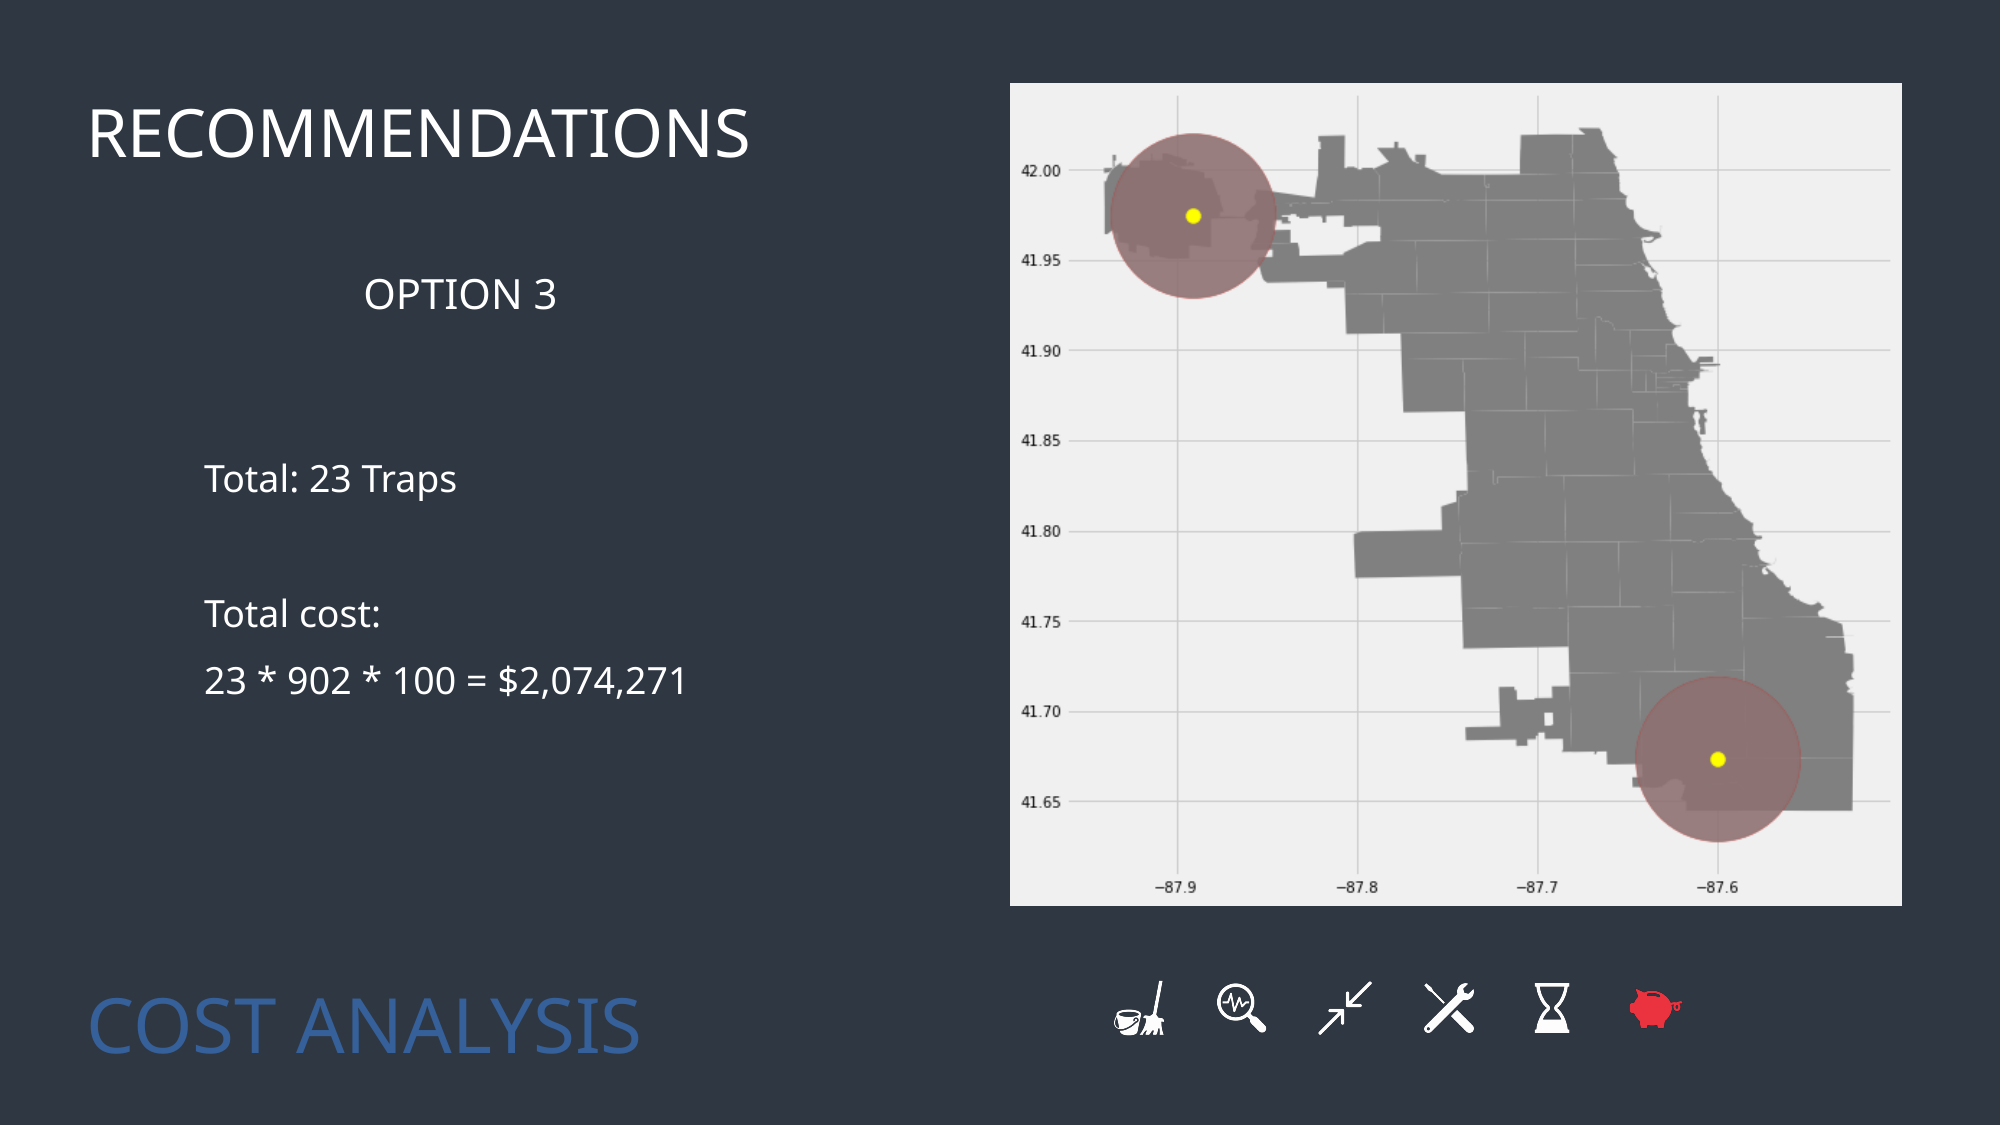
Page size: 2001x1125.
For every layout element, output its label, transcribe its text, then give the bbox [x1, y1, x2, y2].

picture [1625, 978, 1685, 1038]
text_box RECOMMENDATIONS [71, 83, 1010, 179]
picture [1212, 978, 1272, 1038]
picture [1419, 978, 1479, 1038]
picture [1315, 978, 1375, 1038]
text_box OPTION 3 [348, 235, 651, 326]
picture [1010, 83, 1902, 906]
title COST ANALYSIS [71, 923, 1079, 1077]
picture [1522, 978, 1582, 1038]
picture [1109, 978, 1169, 1038]
text_box Total: 23 Traps Total cost: 23 * 902 * 100 = $2,074,271 [189, 424, 838, 710]
